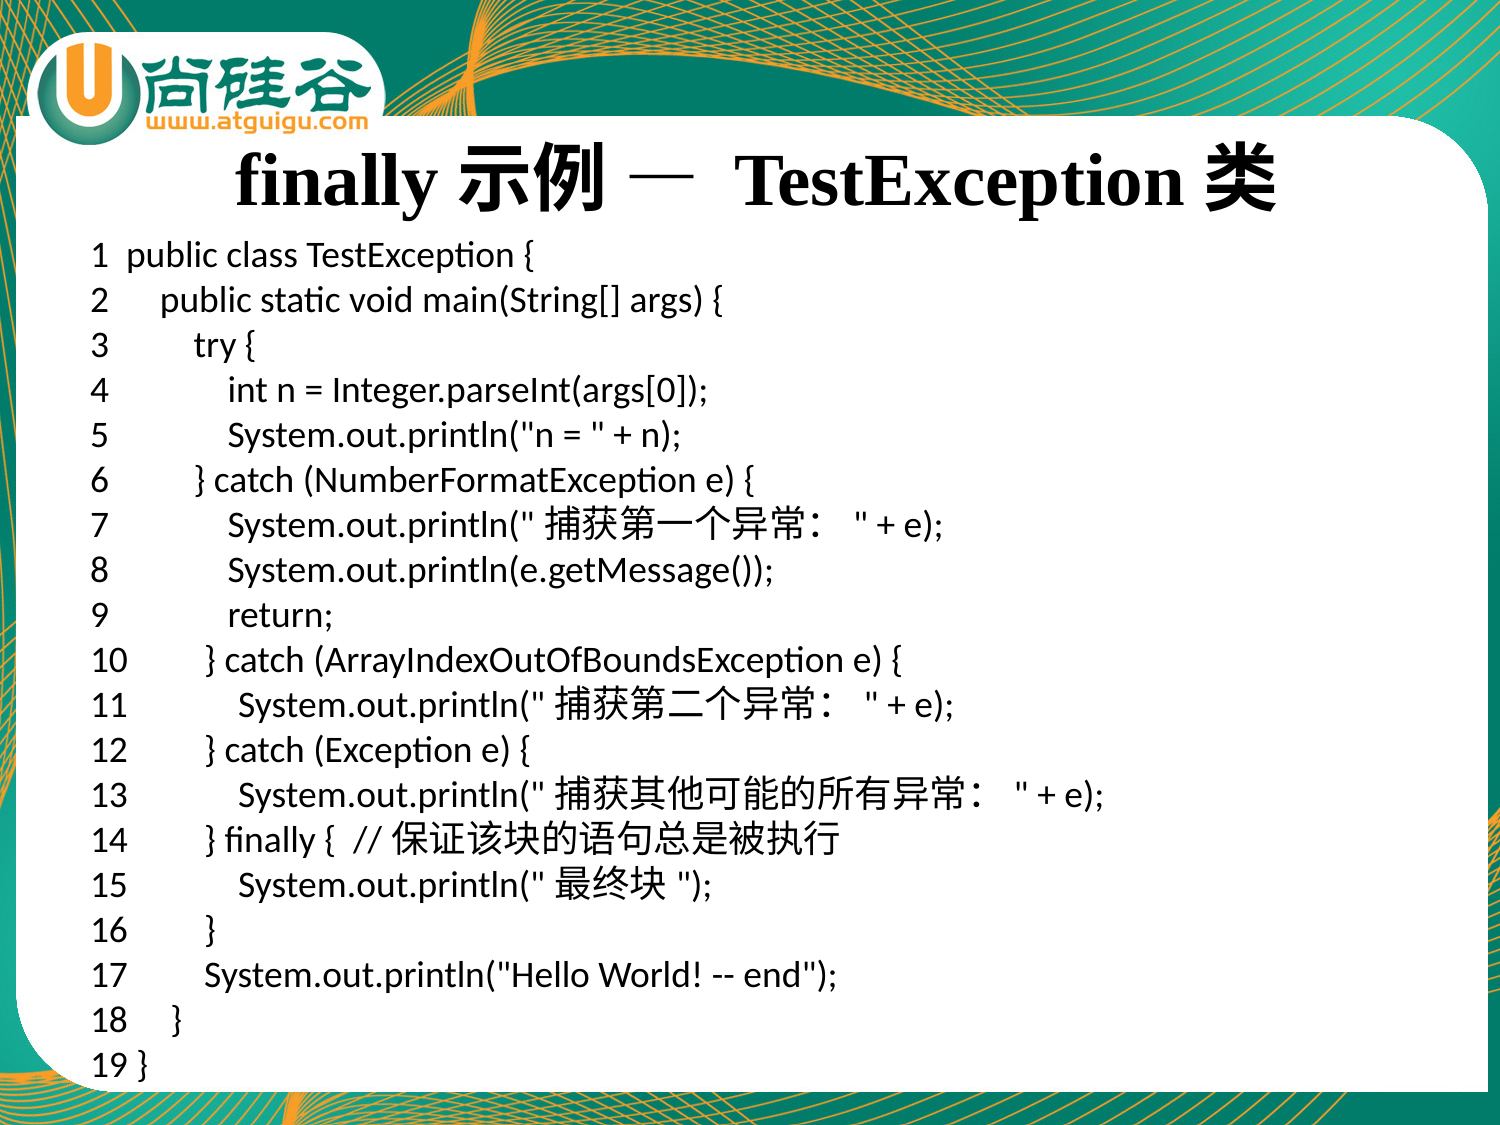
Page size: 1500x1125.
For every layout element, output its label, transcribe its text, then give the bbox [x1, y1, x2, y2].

title finally示例 — TestException类 [82, 105, 1432, 247]
list 1 public class TestException { 2 public static void main(String[] args) { 3 try { 4 int n = Integer.parseInt(args[0]); 5 System.out.println("n = " + n); 6 } catch (NumberFormatException e) { 7 System.out.println("捕获第一个异常：" + e); 8 System.out.println(e.getMessage()); 9 return; 10 } catch (ArrayIndexOutOfBoundsException e) { 11 System.out.println("捕获第二个异常：" + e); 12 } catch (Exception e) { 13 System.out.println("捕获其他可能的所有异常：" + e); 14 } finally { //保证该块的语句总是被执行 15 System.out.println("最终块"); 16 } 17 System.out.println("Hello World! -- end"); 18 } 19 } [75, 222, 1425, 966]
picture [0, 0, 1500, 1125]
